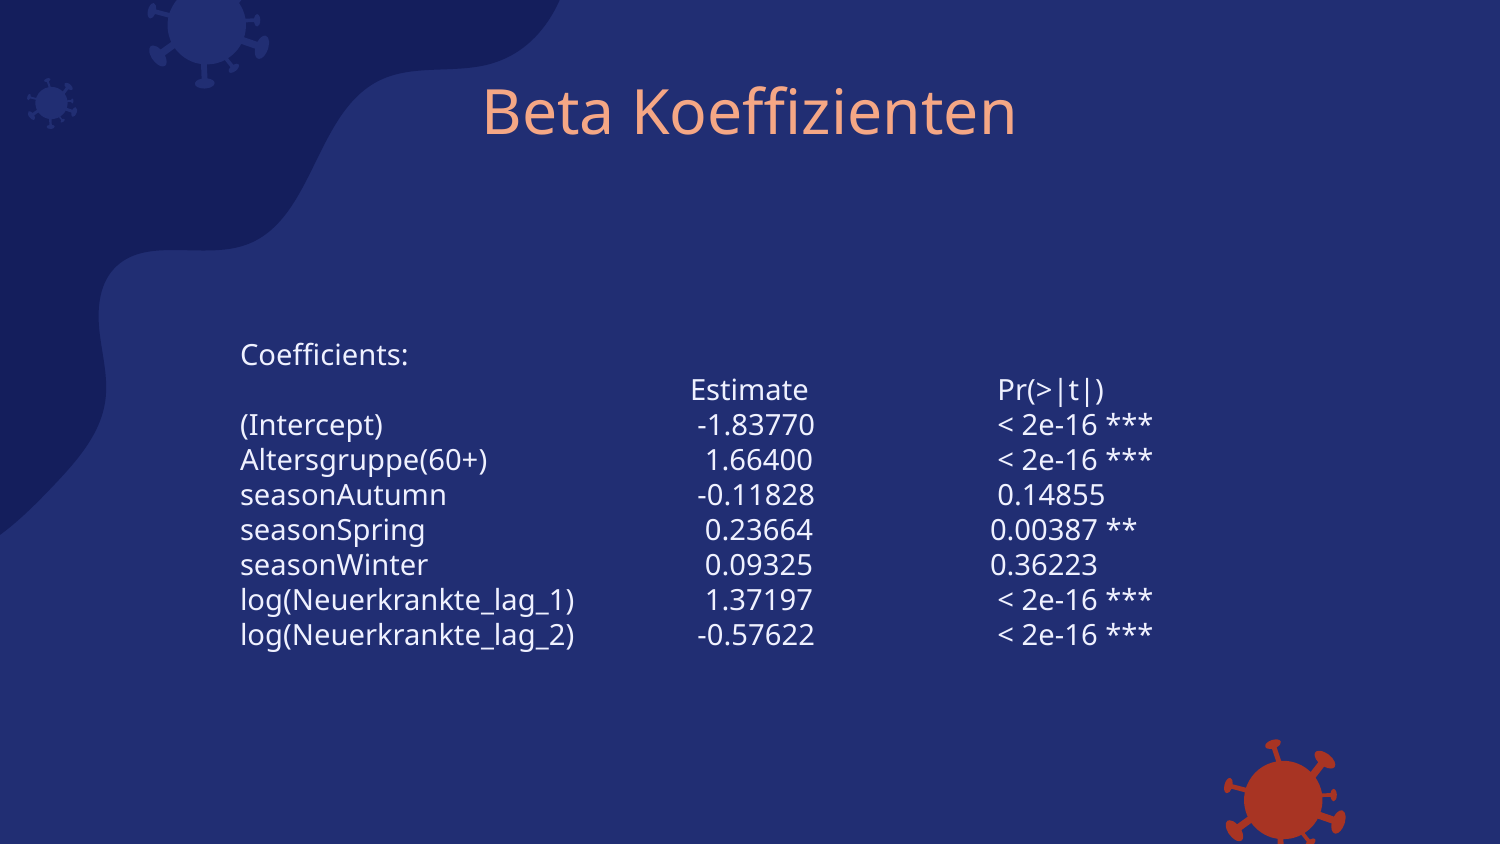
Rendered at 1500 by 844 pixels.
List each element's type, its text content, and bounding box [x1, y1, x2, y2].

text_box Coefficients: Estimate Pr(>|t|) (Intercept) -1.83770 < 2e-16 *** Altersgruppe(60+) 1.66400 < 2e-16 *** seasonAutumn -0.11828 0.14855 seasonSpring 0.23664 0.00387 ** seasonWinter 0.09325 0.36223 log(Neuerkrankte_lag_1) 1.37197 < 2e-16 *** log(Neuerkrankte_lag_2) -0.57622 < 2e-16 *** [225, 329, 1275, 659]
title Beta Koeffizienten [77, 56, 1423, 181]
